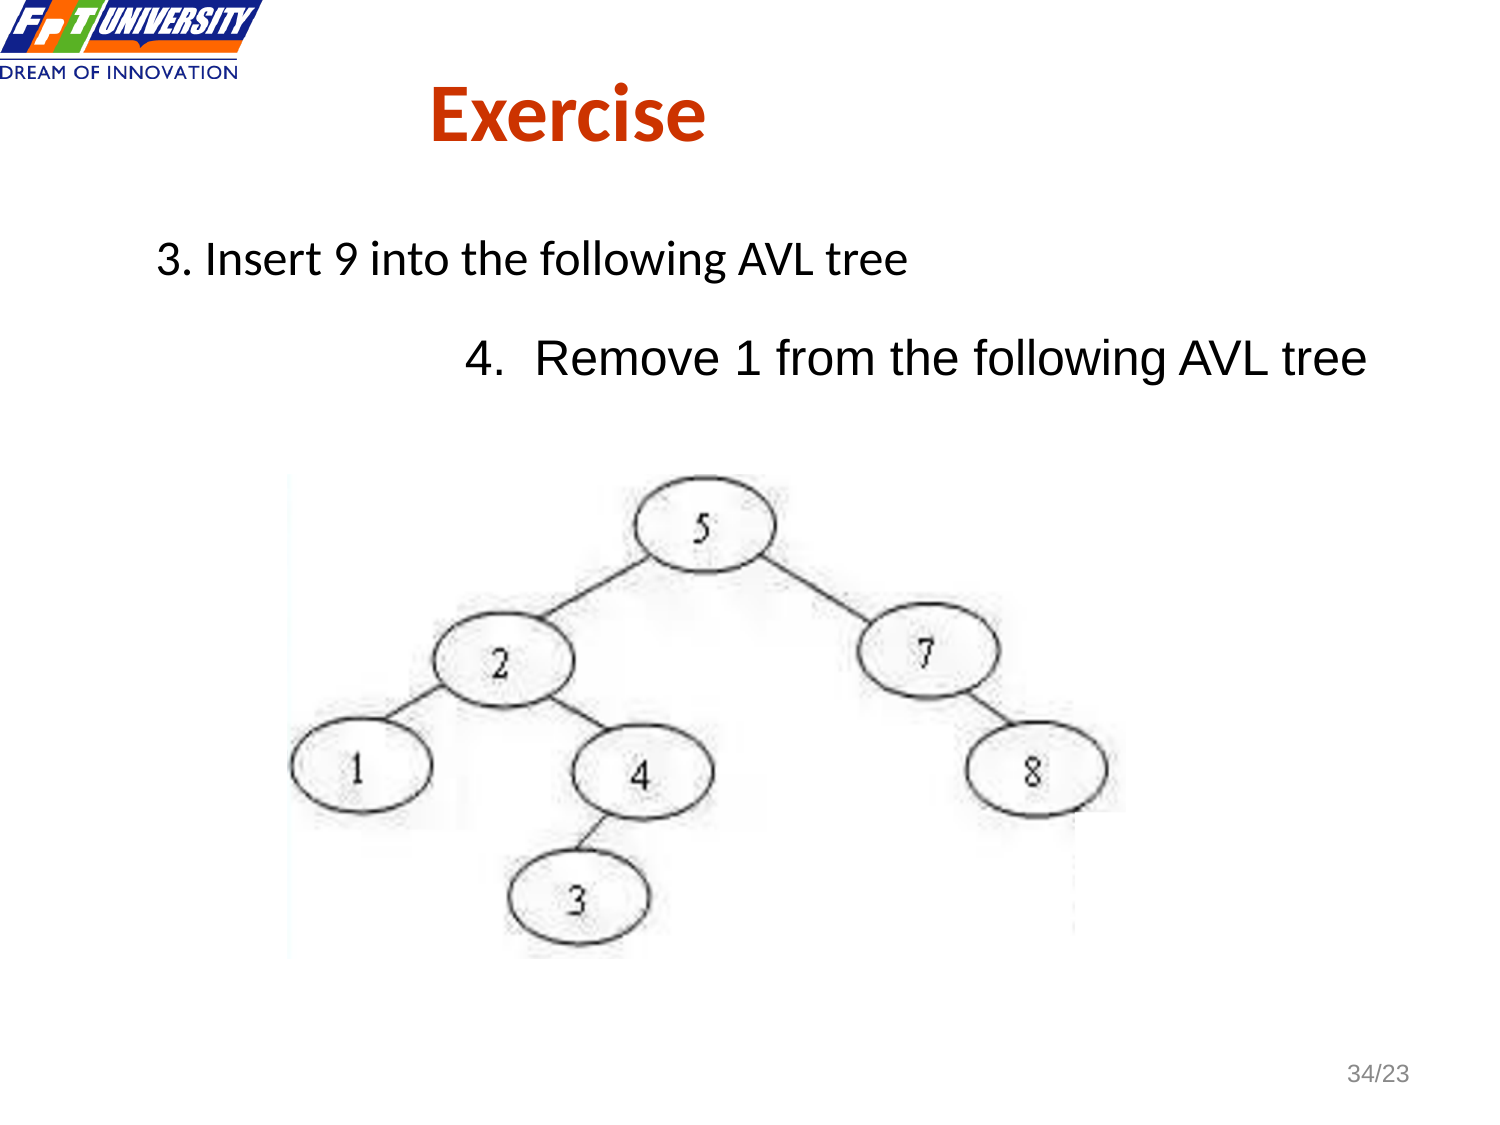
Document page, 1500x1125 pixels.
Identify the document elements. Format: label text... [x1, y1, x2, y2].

title Exercise [0, 6, 1151, 210]
list 3. Insert 9 into the following AVL tree [112, 224, 990, 878]
slide_number 34/23 [1074, 1042, 1425, 1103]
picture [0, 0, 263, 6]
picture [287, 474, 1126, 959]
text_box 4. Remove 1 from the following AVL tree [449, 324, 1399, 394]
